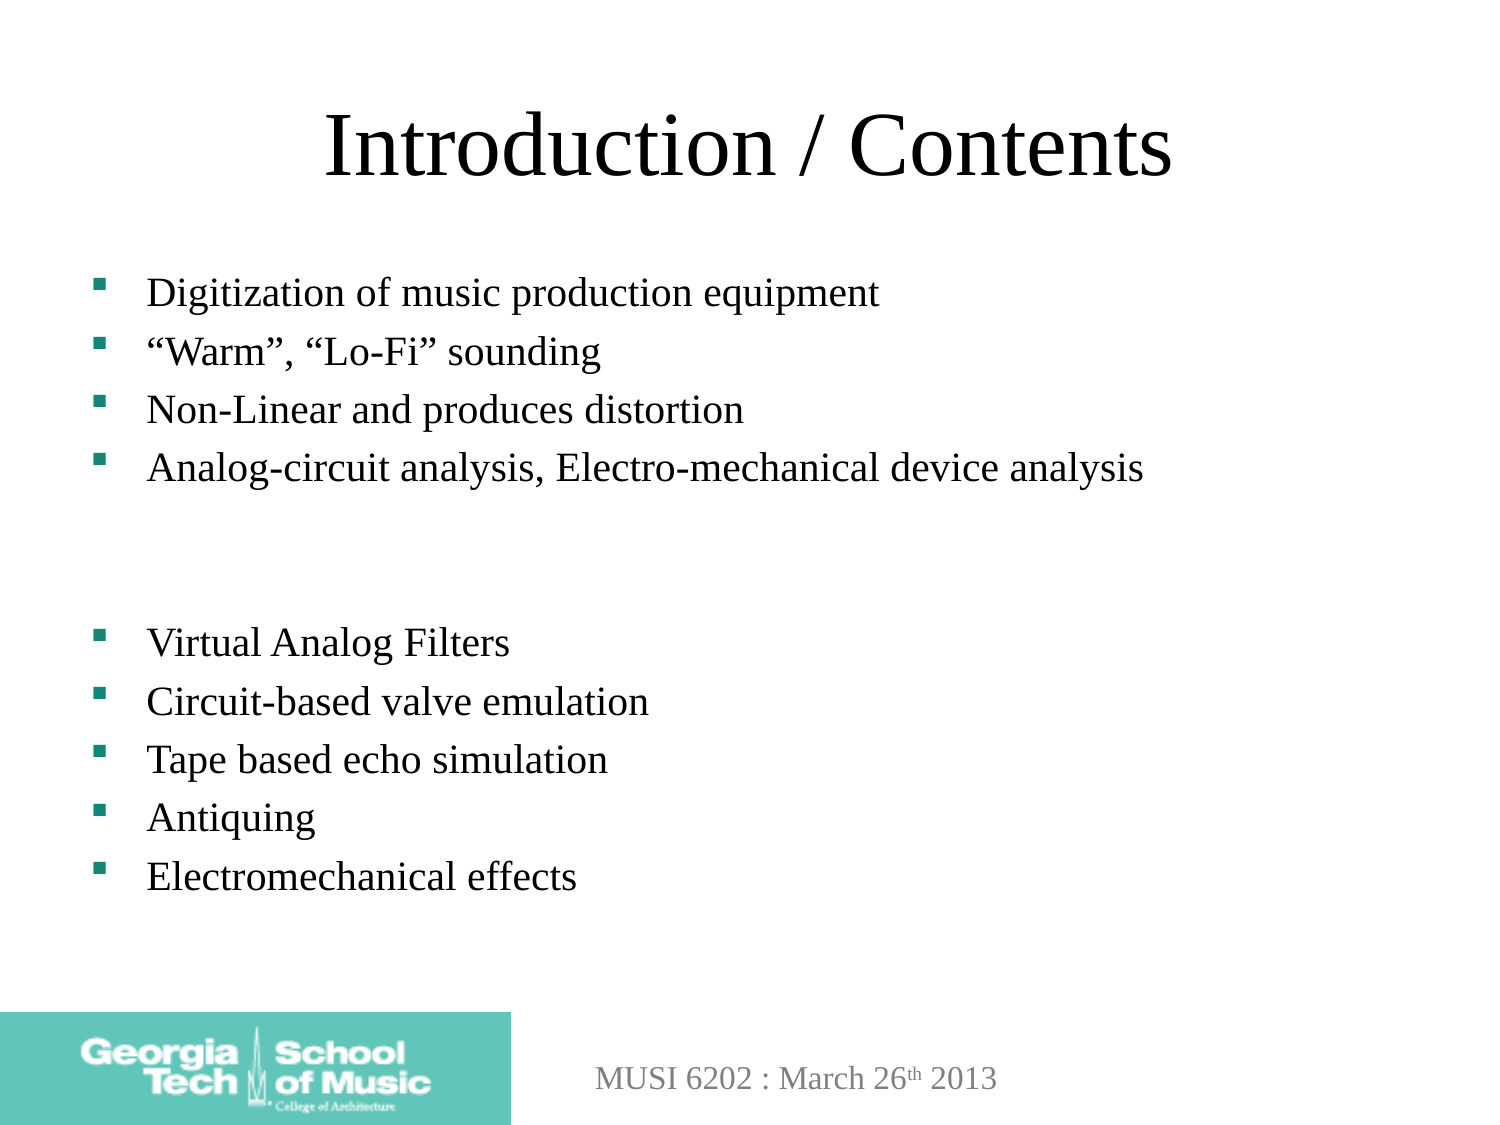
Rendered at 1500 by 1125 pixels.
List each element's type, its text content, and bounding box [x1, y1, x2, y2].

title Introduction / Contents [74, 44, 1426, 233]
picture [0, 1012, 511, 1125]
list Digitization of music production equipment “Warm”, “Lo-Fi” sounding Non-Linear and produces distortion Analog-circuit analysis, Electro-mechanical device analysis Virtual Analog Filters Circuit-based valve emulation Tape based echo simulation Antiquing Electromechanical effects [74, 257, 1426, 963]
